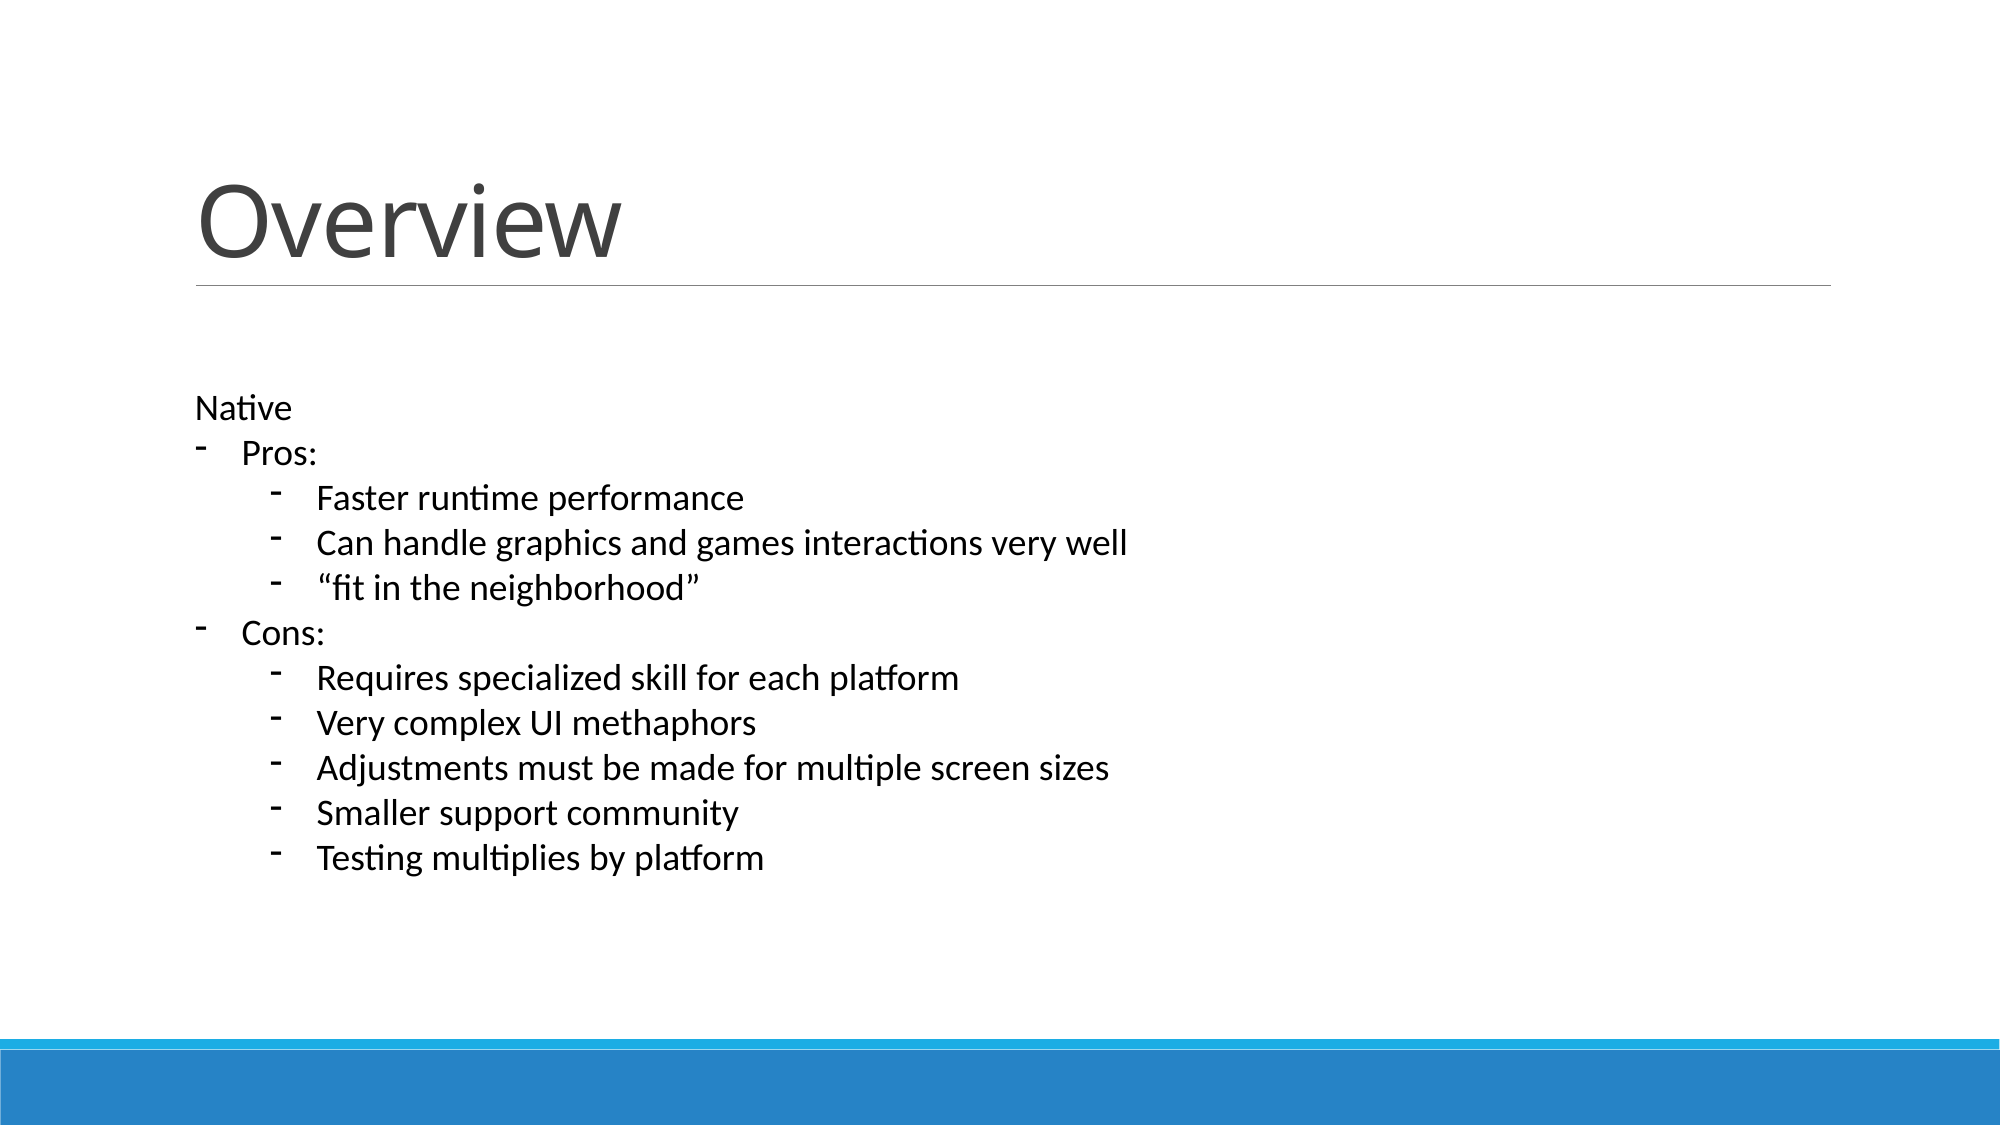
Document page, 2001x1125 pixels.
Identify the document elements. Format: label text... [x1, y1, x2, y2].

text_box Native Pros: Faster runtime performance Can handle graphics and games interactions very well “fit in the neighborhood” Cons: Requires specialized skill for each platform Very complex UI methaphors Adjustments must be made for multiple screen sizes Smaller support community Testing multiplies by platform [180, 375, 1588, 976]
title Overview [180, 47, 1830, 285]
